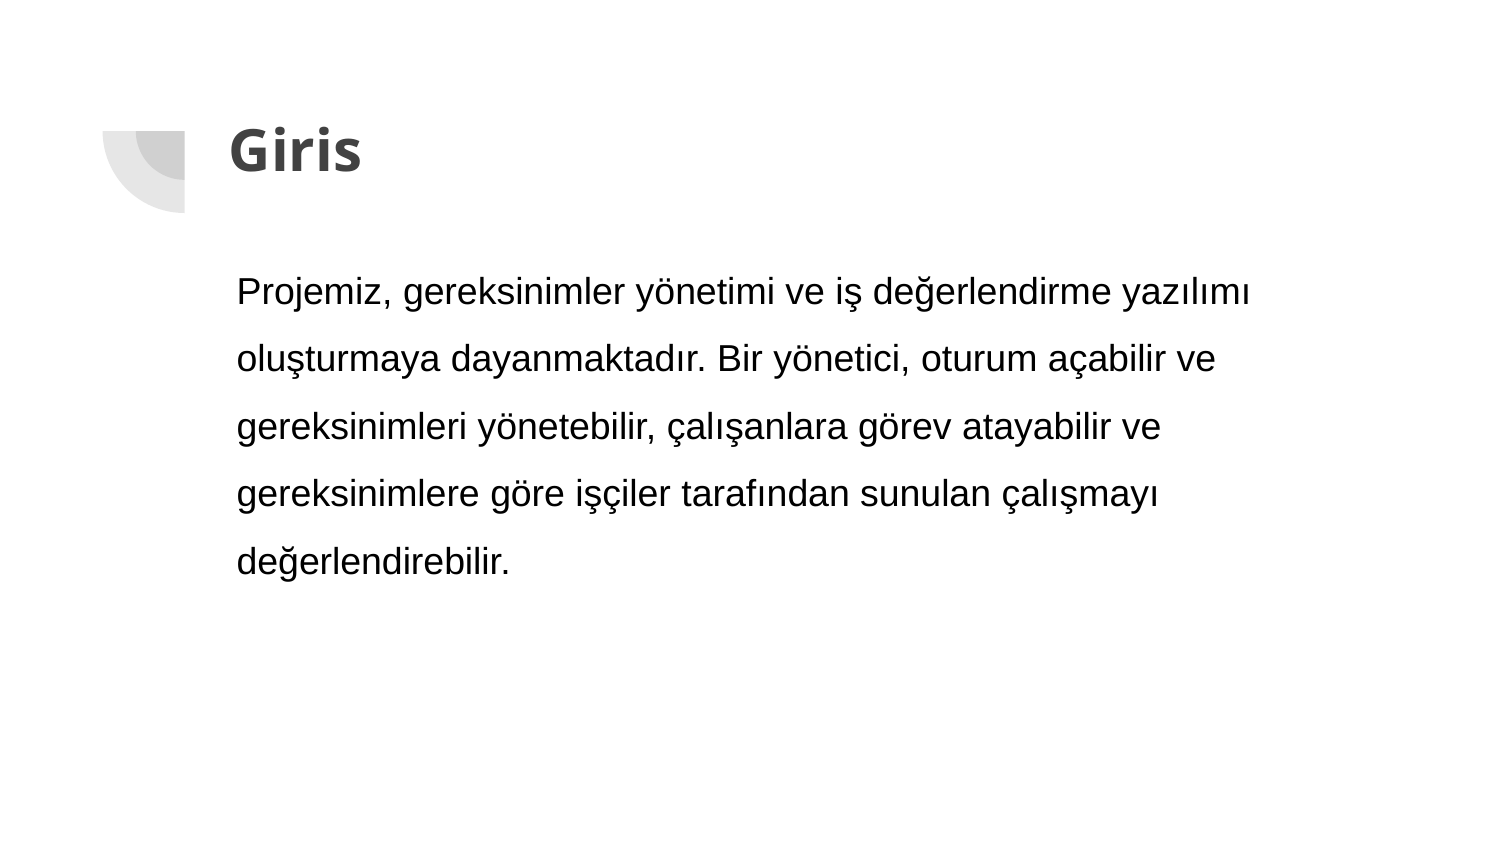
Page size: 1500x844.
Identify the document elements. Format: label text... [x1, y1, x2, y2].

title Giris [213, 98, 1368, 263]
list Projemiz, gereksinimler yönetimi ve iş değerlendirme yazılımı oluşturmaya dayanmaktadır. Bir yönetici, oturum açabilir ve gereksinimleri yönetebilir, çalışanlara görev atayabilir ve gereksinimlere göre işçiler tarafından sunulan çalışmayı değerlendirebilir. [221, 229, 1375, 647]
